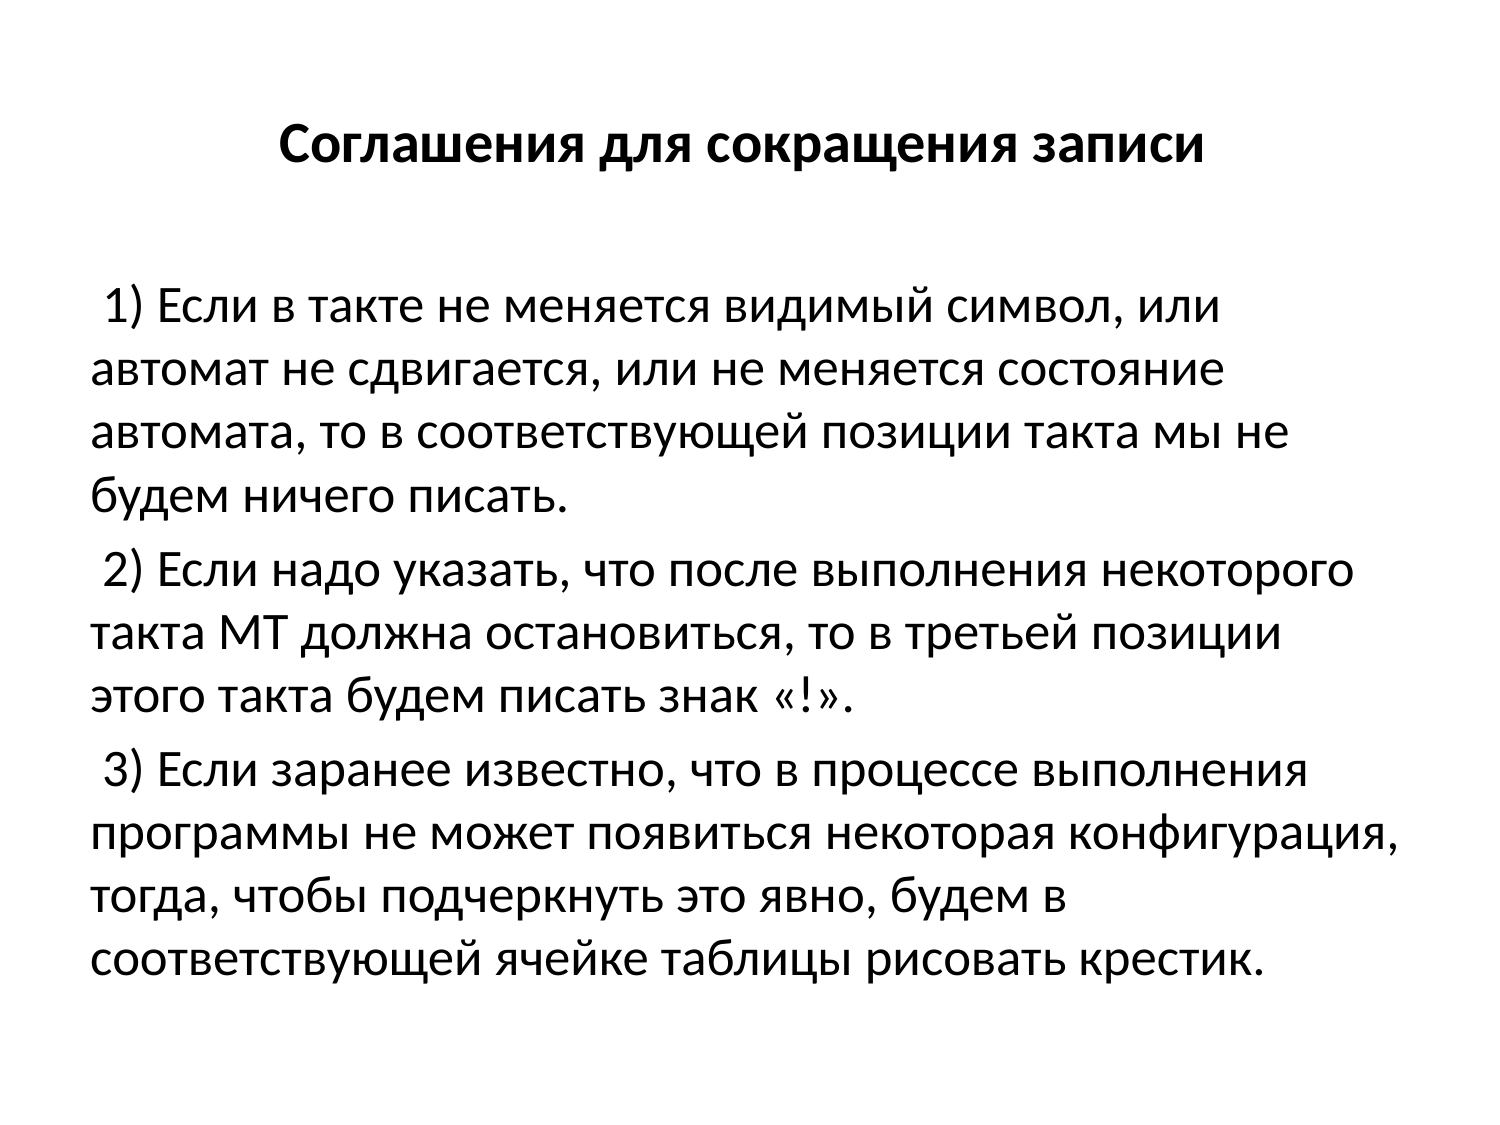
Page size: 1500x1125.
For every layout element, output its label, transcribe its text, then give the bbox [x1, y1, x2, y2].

title Соглашения для сокращения записи [75, 45, 1425, 233]
list 1) Если в такте не меняется видимый символ, или автомат не сдвигается, или не меняется состояние автомата, то в соответствующей позиции такта мы не будем ничего писать. 2) Если надо указать, что после выполнения некоторого такта МТ должна остановиться, то в третьей позиции этого такта будем писать знак «!». 3) Если заранее известно, что в процессе выполнения программы не может появиться некоторая конфигурация, тогда, чтобы подчеркнуть это явно, будем в соответствующей ячейке таблицы рисовать крестик. [75, 262, 1425, 1005]
